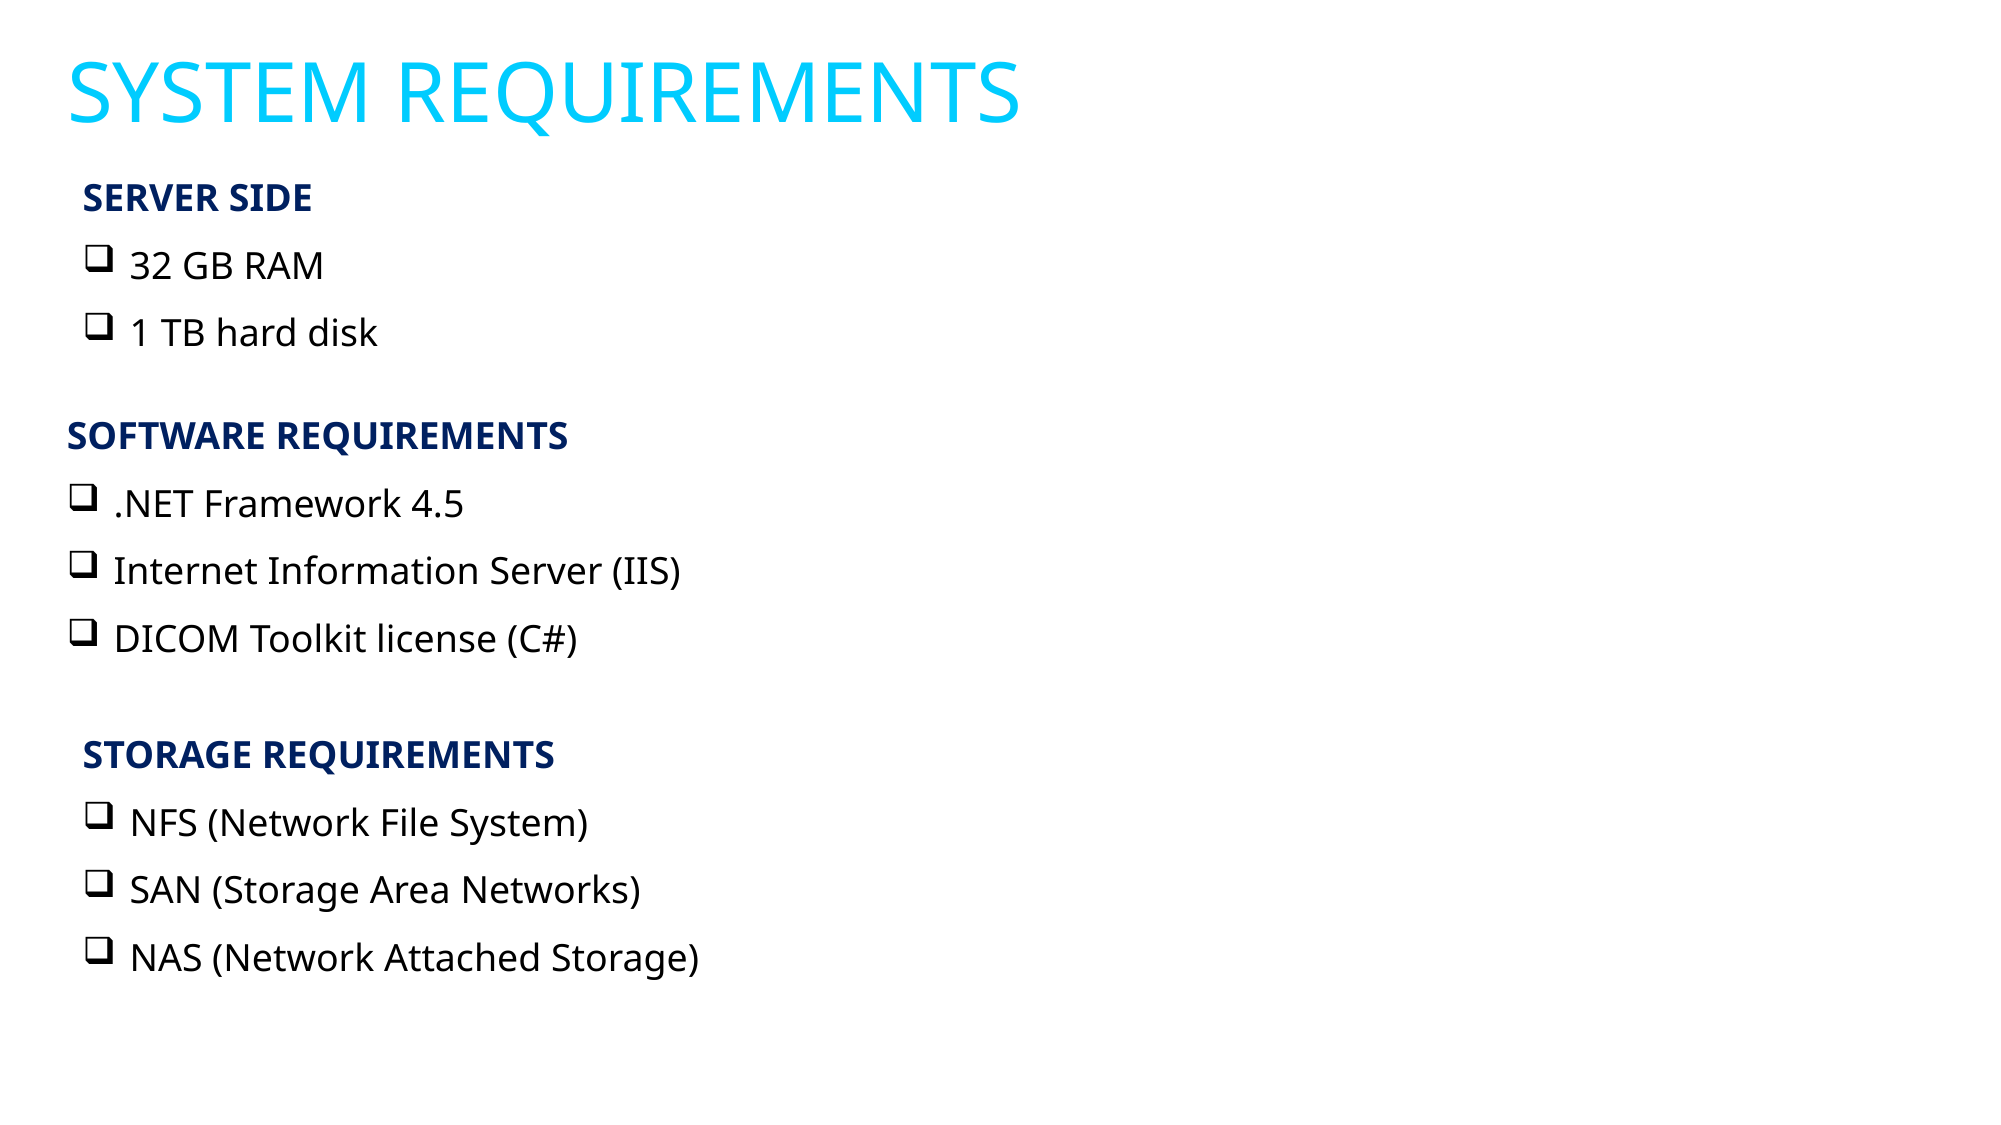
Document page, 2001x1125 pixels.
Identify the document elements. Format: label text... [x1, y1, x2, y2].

text_box SOFTWARE REQUIREMENTS .NET Framework 4.5 Internet Information Server (IIS) DICOM Toolkit license (C#) [52, 404, 754, 668]
text_box STORAGE REQUIREMENTS NFS (Network File System) SAN (Storage Area Networks) NAS (Network Attached Storage) [67, 723, 770, 986]
text_box SERVER SIDE 32 GB RAM 1 TB hard disk [67, 166, 445, 362]
title SYSTEM REQUIREMENTS [52, 23, 1273, 167]
